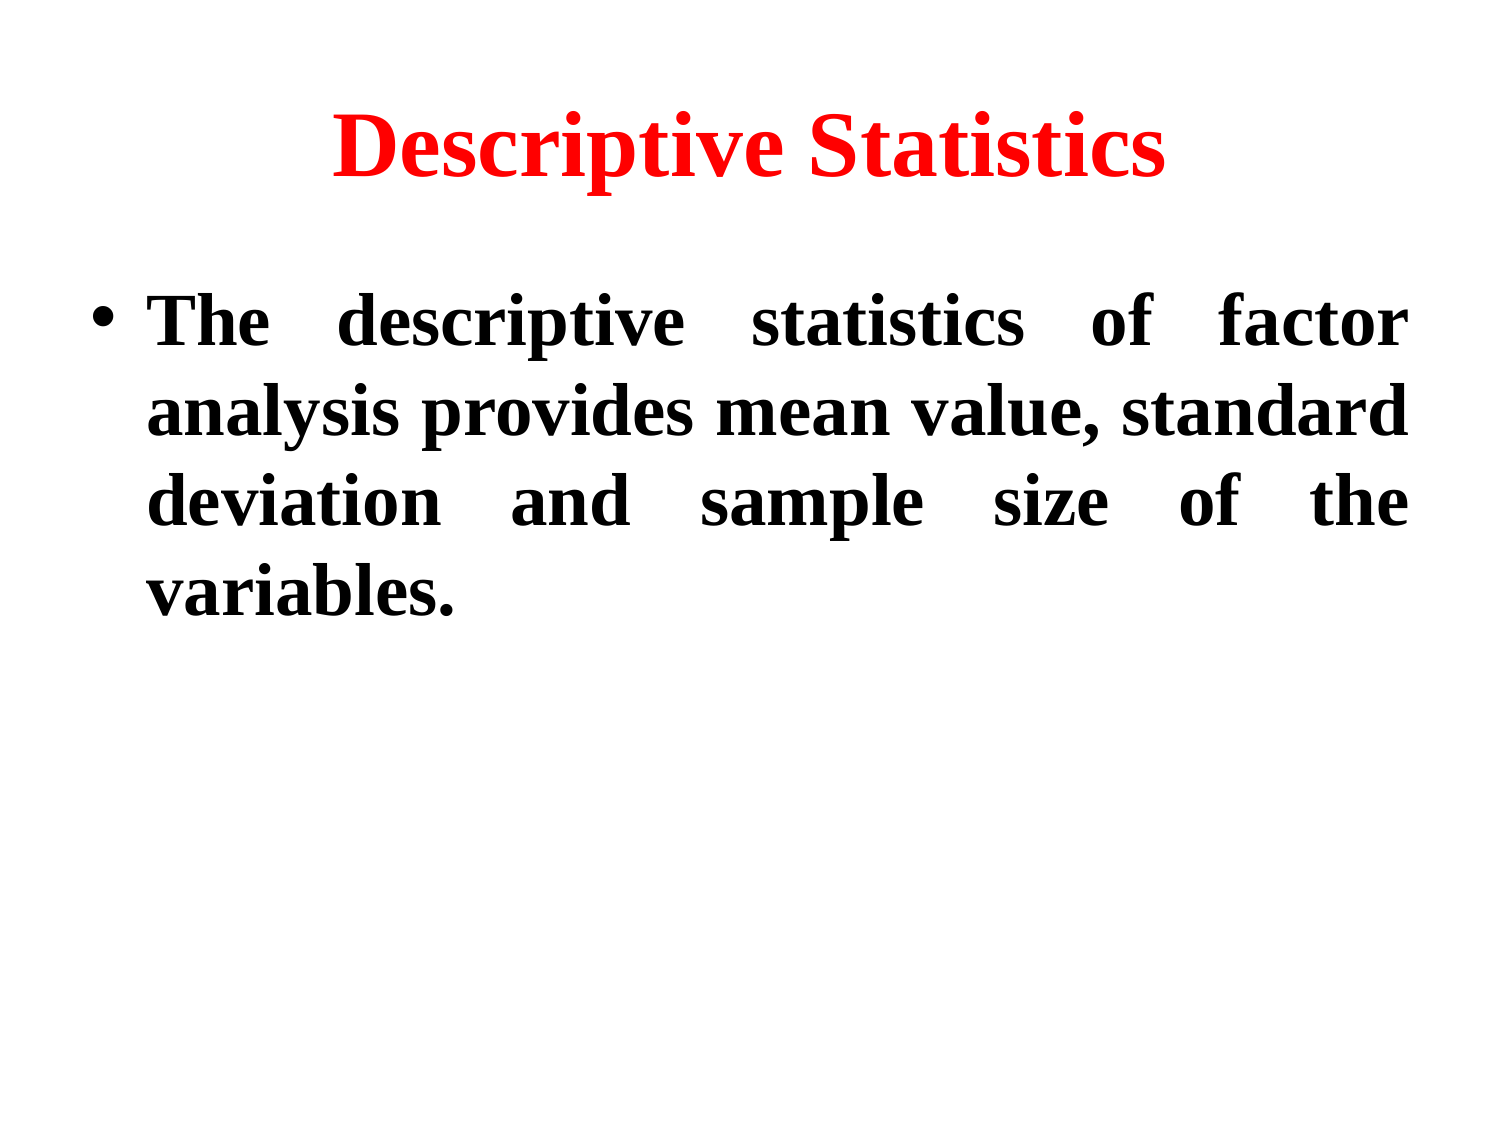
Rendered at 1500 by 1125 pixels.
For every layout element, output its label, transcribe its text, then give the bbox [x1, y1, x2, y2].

title Descriptive Statistics [75, 45, 1425, 233]
list The descriptive statistics of factor analysis provides mean value, standard deviation and sample size of the variables. [75, 262, 1425, 1005]
